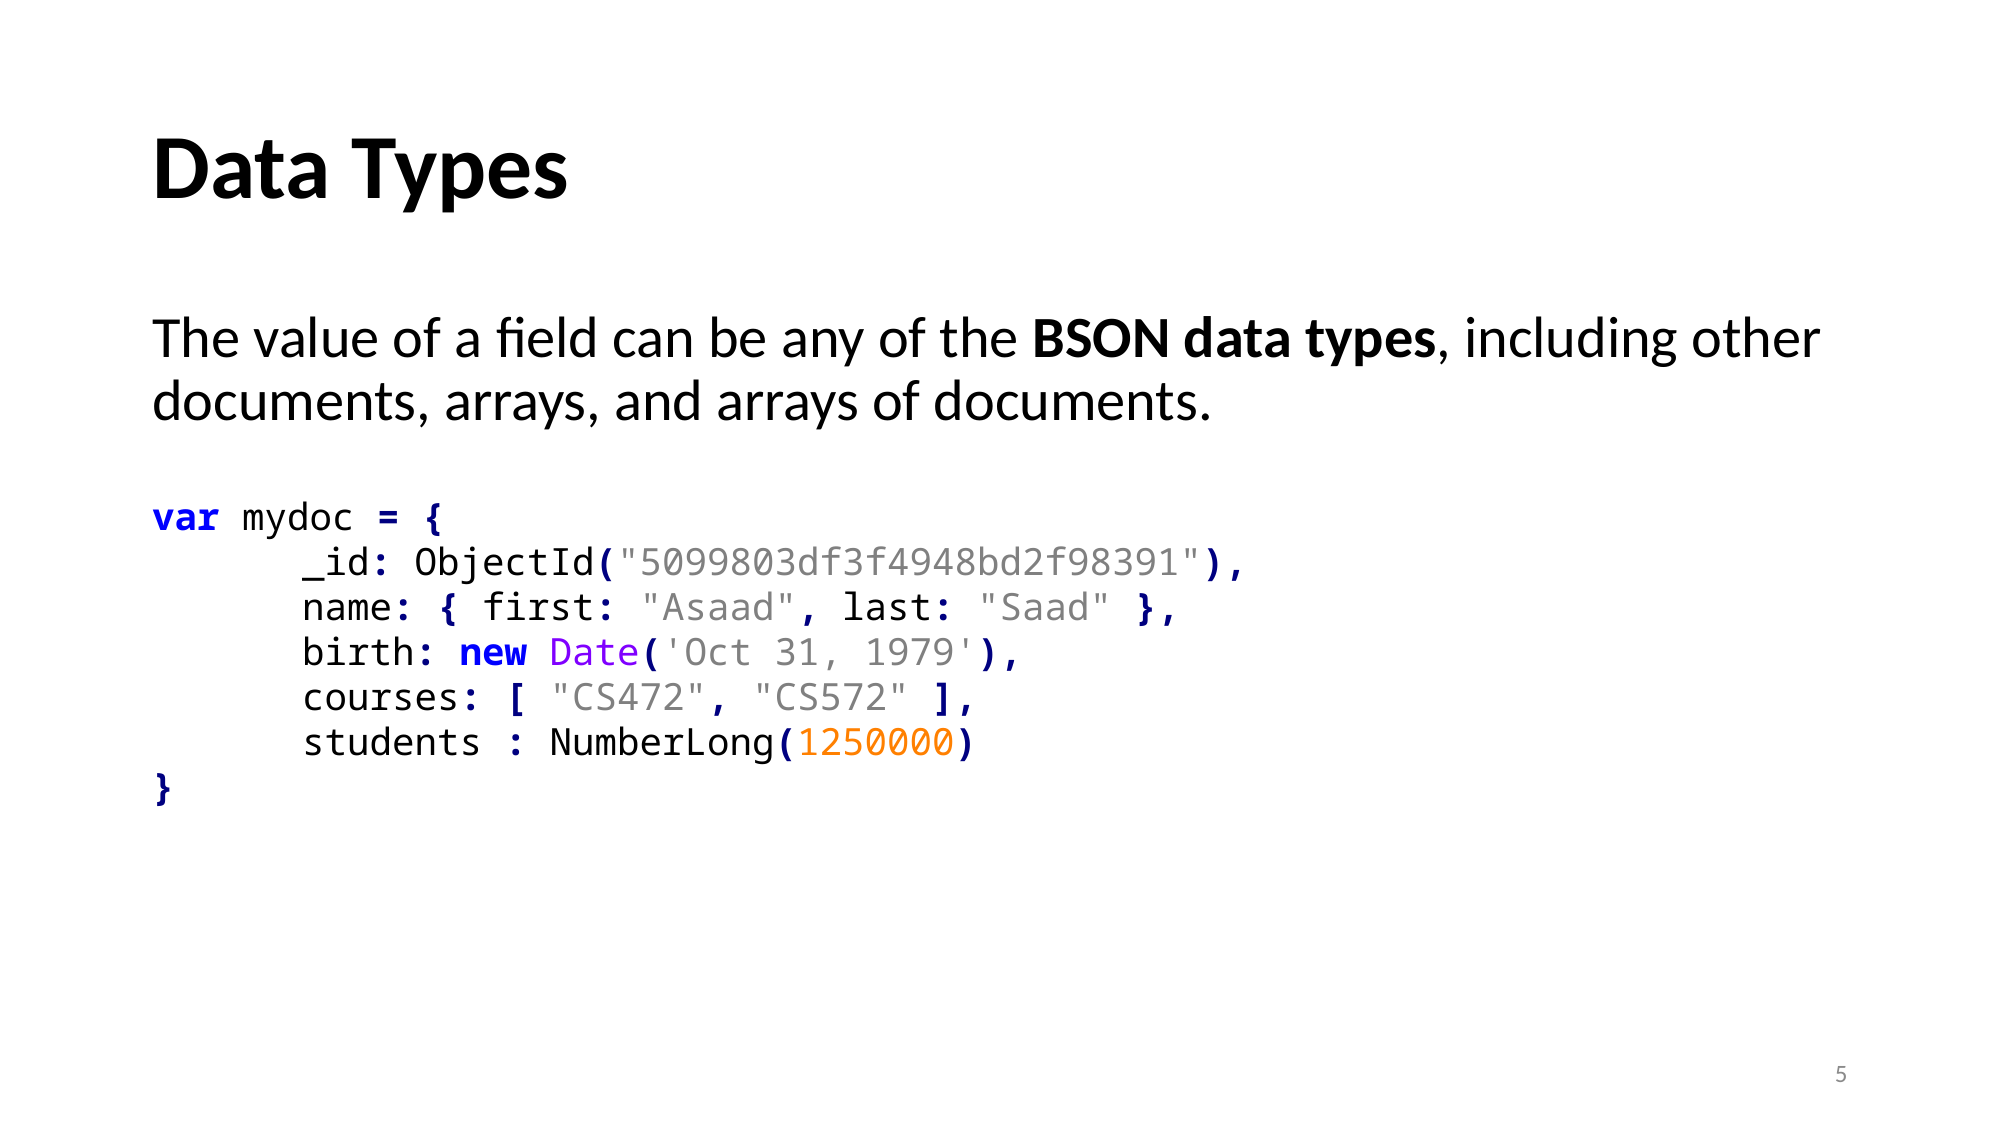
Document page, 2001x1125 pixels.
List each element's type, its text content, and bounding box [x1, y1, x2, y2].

text_box var mydoc = { _id: ObjectId("5099803df3f4948bd2f98391"), name: { first: "Asaad", last: "Saad" }, birth: new Date('Oct 31, 1979'), courses: [ "CS472", "CS572" ], students : NumberLong(1250000) } [137, 485, 1863, 816]
title Data Types [137, 59, 1863, 278]
slide_number 5 [1412, 1042, 1863, 1103]
list The value of a field can be any of the BSON data types, including other documents, arrays, and arrays of documents. [137, 299, 1863, 485]
